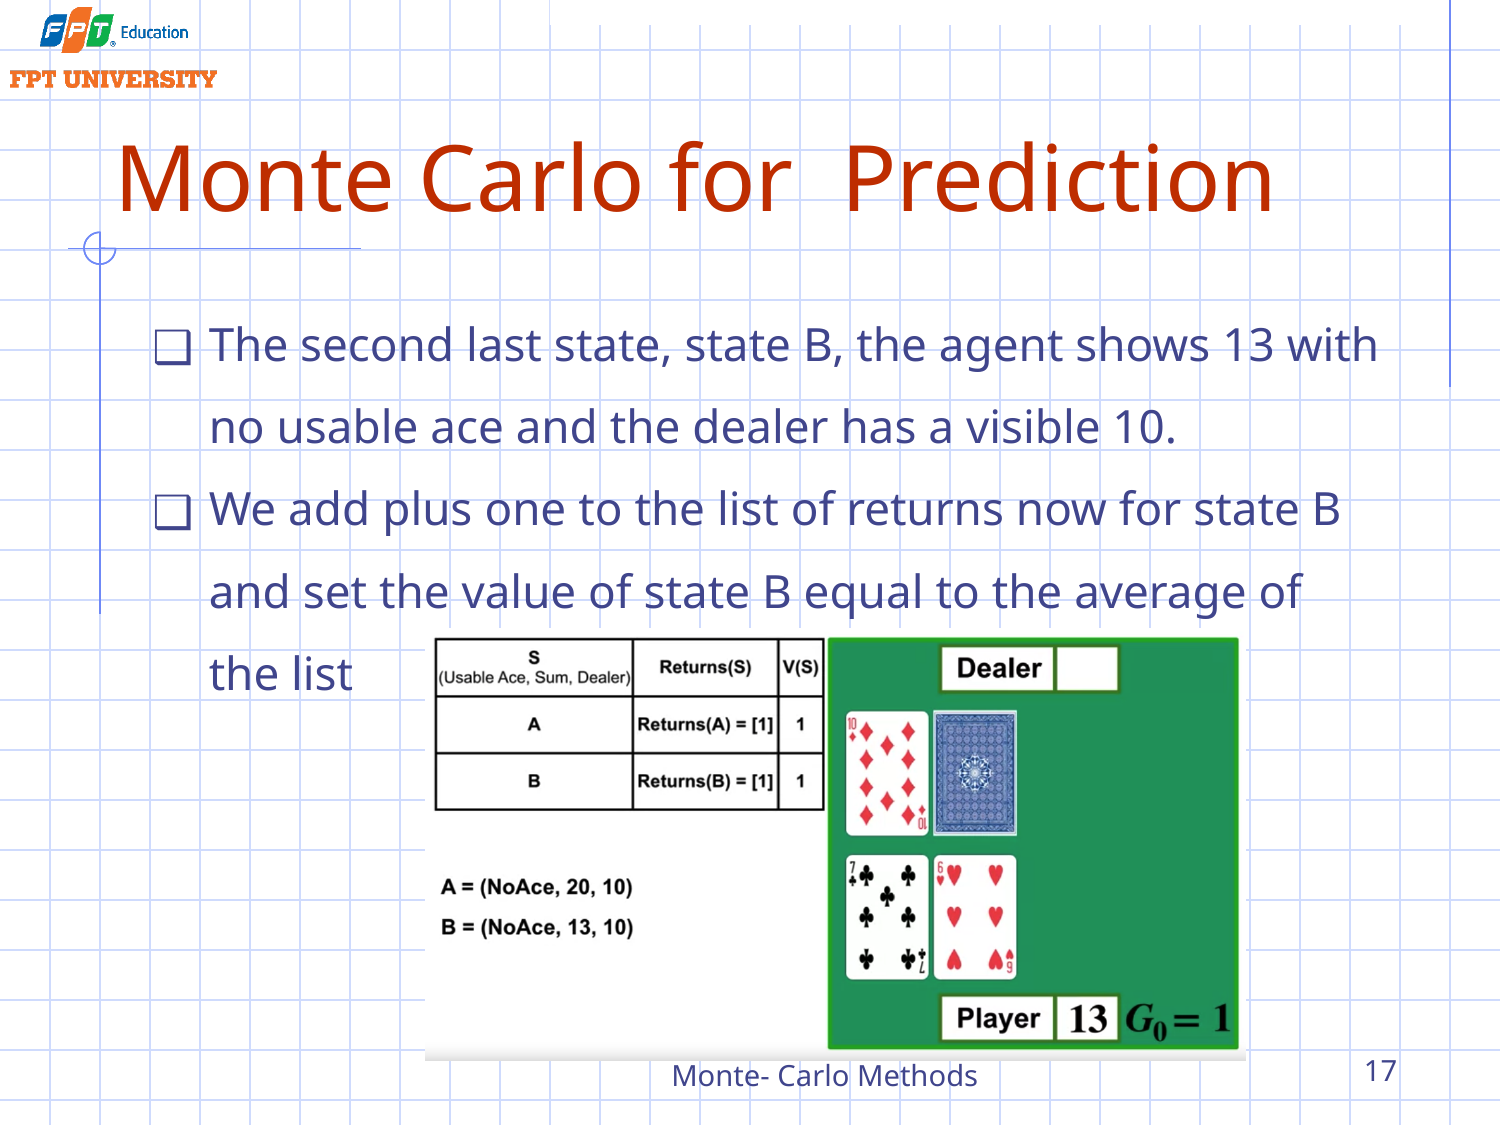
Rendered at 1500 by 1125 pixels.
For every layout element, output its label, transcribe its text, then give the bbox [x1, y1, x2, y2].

text_box Monte- Carlo Methods [587, 1069, 1063, 1100]
list The second last state, state B, the agent shows 13 with no usable ace and the dealer has a visible 10. We add plus one to the list of returns now for state B and set the value of state B equal to the average of the list [137, 280, 1400, 988]
title Monte Carlo for Prediction [99, 50, 1375, 238]
picture [424, 628, 1246, 1061]
picture [10, 6, 217, 88]
text_box 17 [1099, 1024, 1413, 1100]
